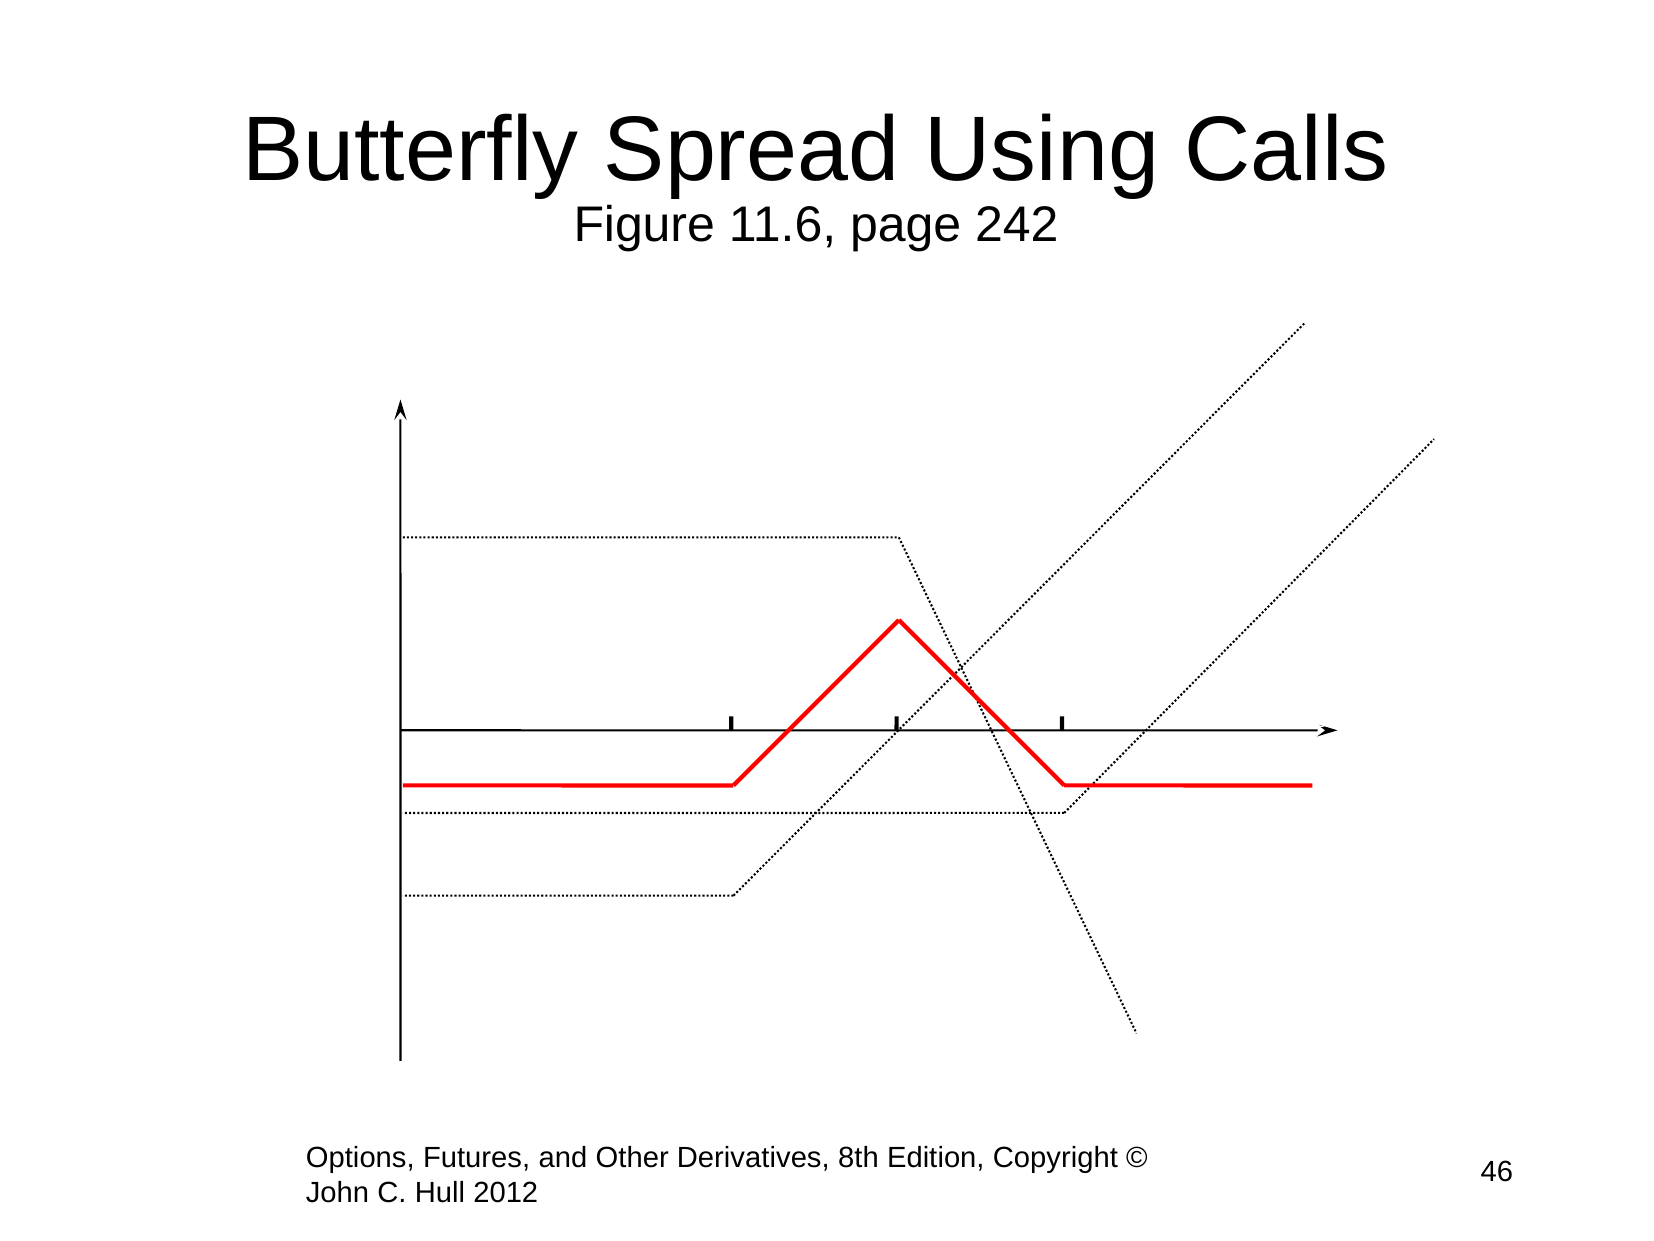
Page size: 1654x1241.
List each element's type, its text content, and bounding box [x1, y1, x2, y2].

text_box K3 [1019, 628, 1124, 745]
slide_number 46 [1185, 1143, 1530, 1227]
footer Options, Futures, and Other Derivatives, 8th Edition, Copyright © John C. Hull 2012 [289, 1129, 1199, 1213]
text_box K1 [689, 628, 793, 745]
text_box Profit [397, 348, 603, 453]
title Butterfly Spread Using Calls Figure 11.6, page 242 [113, 45, 1519, 311]
text_box [316, 303, 1061, 744]
text_box ST [1254, 628, 1348, 745]
text_box K2 [854, 628, 958, 745]
